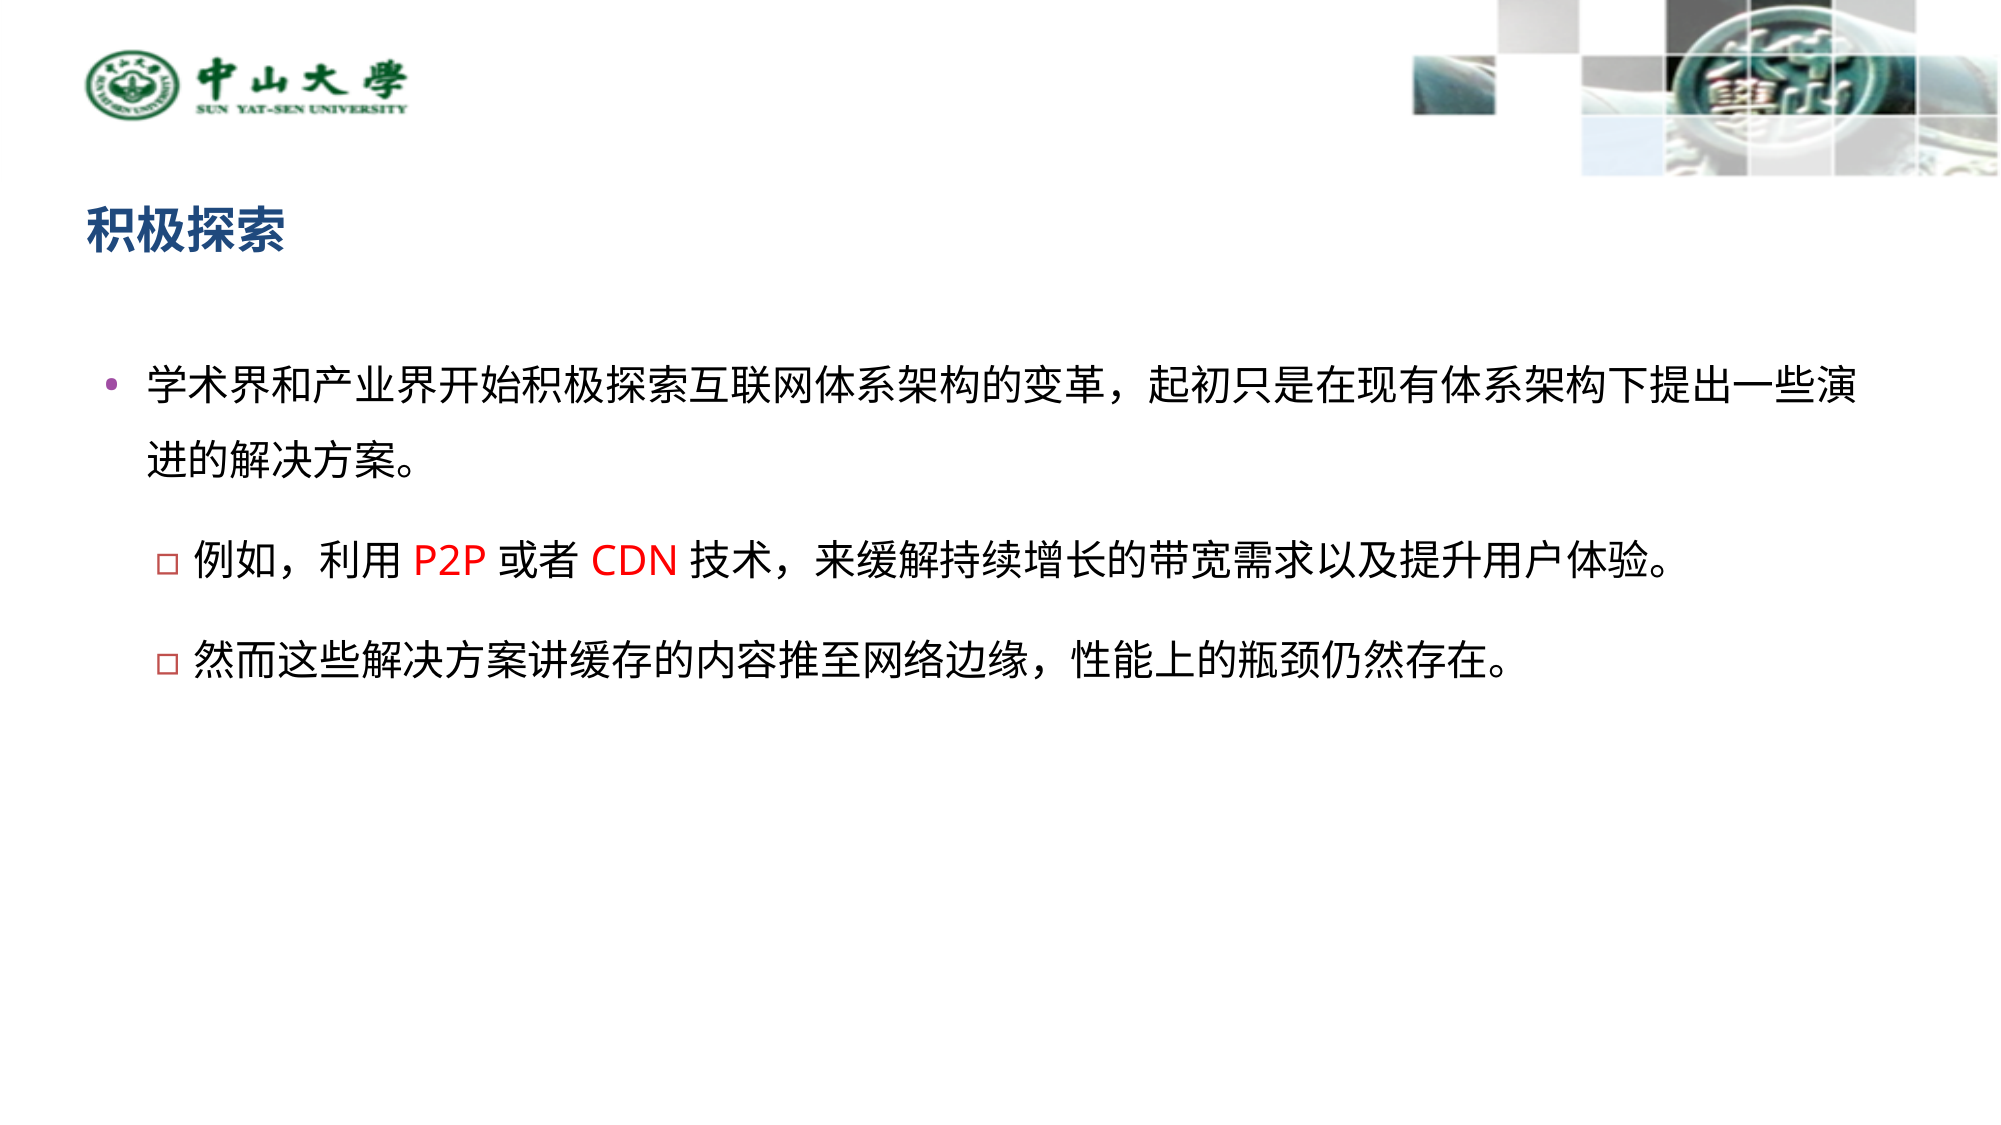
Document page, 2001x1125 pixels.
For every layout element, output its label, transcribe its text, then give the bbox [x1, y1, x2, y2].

picture [0, 0, 2000, 182]
slide_number 3 [1787, 0, 1955, 61]
list 学术界和产业界开始积极探索互联网体系架构的变革，起初只是在现有体系架构下提出一些演进的解决方案。 例如，利用P2P或者CDN技术，来缓解持续增长的带宽需求以及提升用户体验。 然而这些解决方案讲缓存的内容推至网络边缘，性能上的瓶颈仍然存在。 [71, 326, 1900, 1094]
title 积极探索 [71, 162, 1872, 295]
